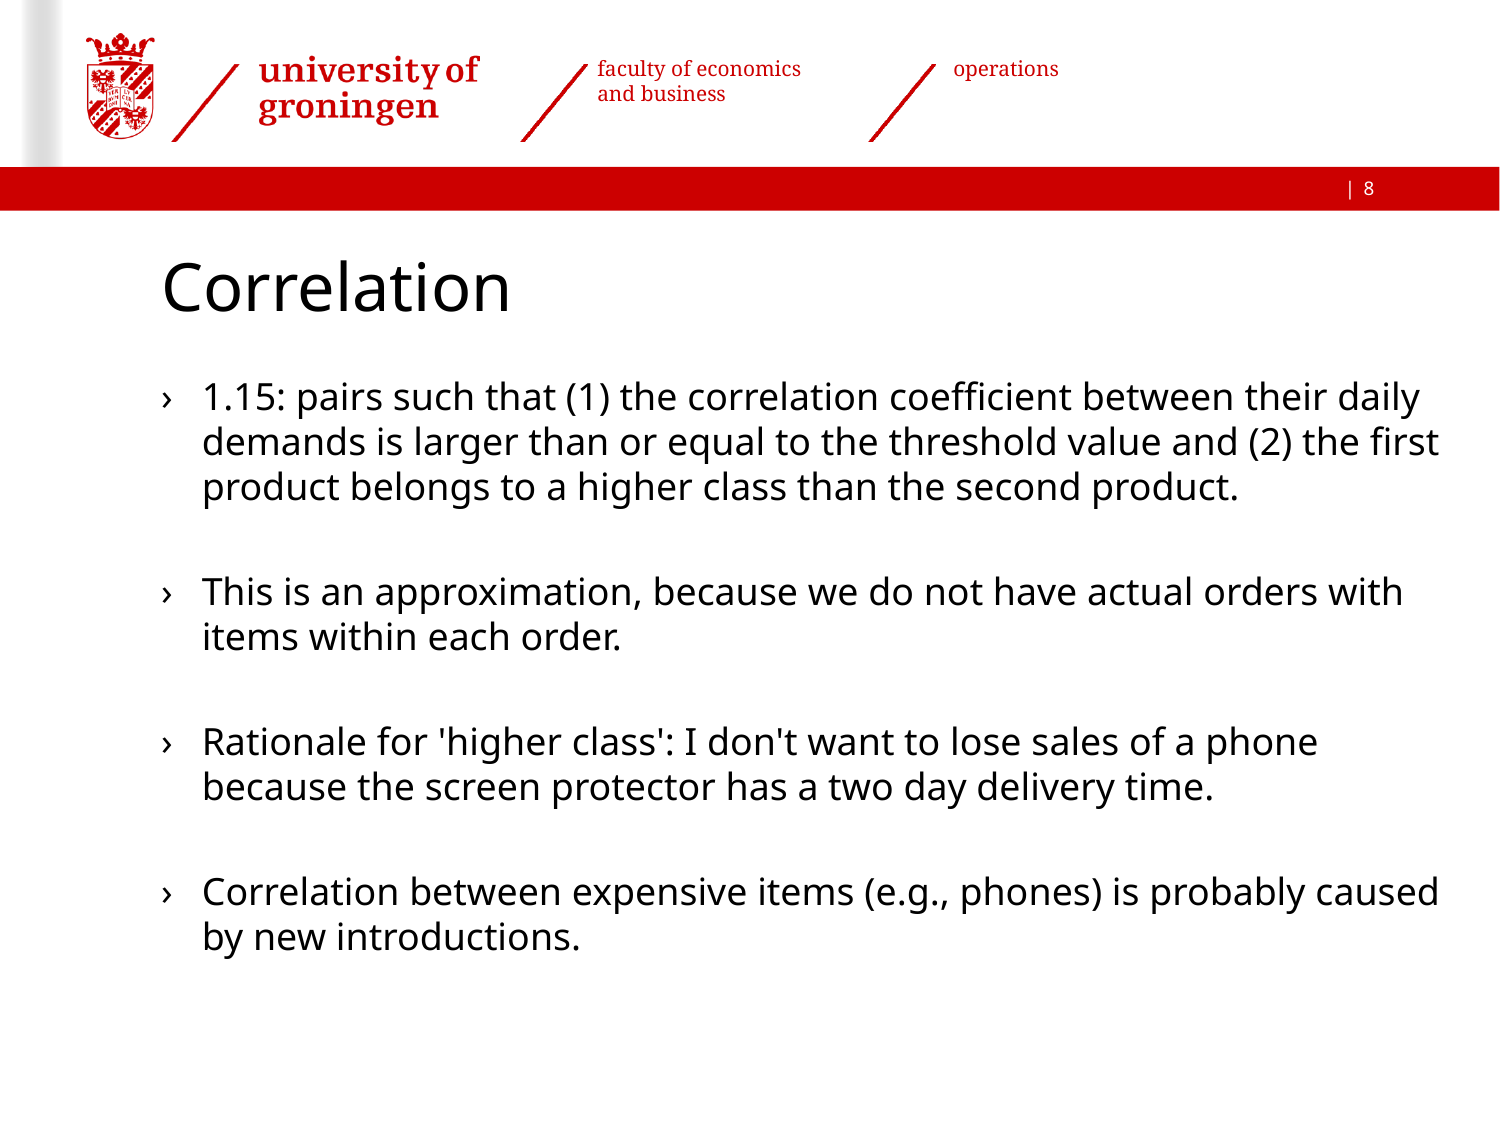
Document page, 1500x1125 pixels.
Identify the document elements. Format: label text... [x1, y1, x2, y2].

picture [519, 64, 588, 142]
picture [867, 64, 936, 142]
list 1.15: pairs such that (1) the correlation coefficient between their daily demands is larger than or equal to the threshold value and (2) the first product belongs to a higher class than the second product. This is an approximation, because we do not have actual orders with items within each order. Rationale for 'higher class': I don't want to lose sales of a phone because the screen protector has a two day delivery time. Correlation between expensive items (e.g., phones) is probably caused by new introductions. [0, 365, 1500, 1075]
title Correlation [0, 220, 1500, 350]
picture [86, 33, 480, 142]
slide_number 8 [1363, 177, 1397, 200]
